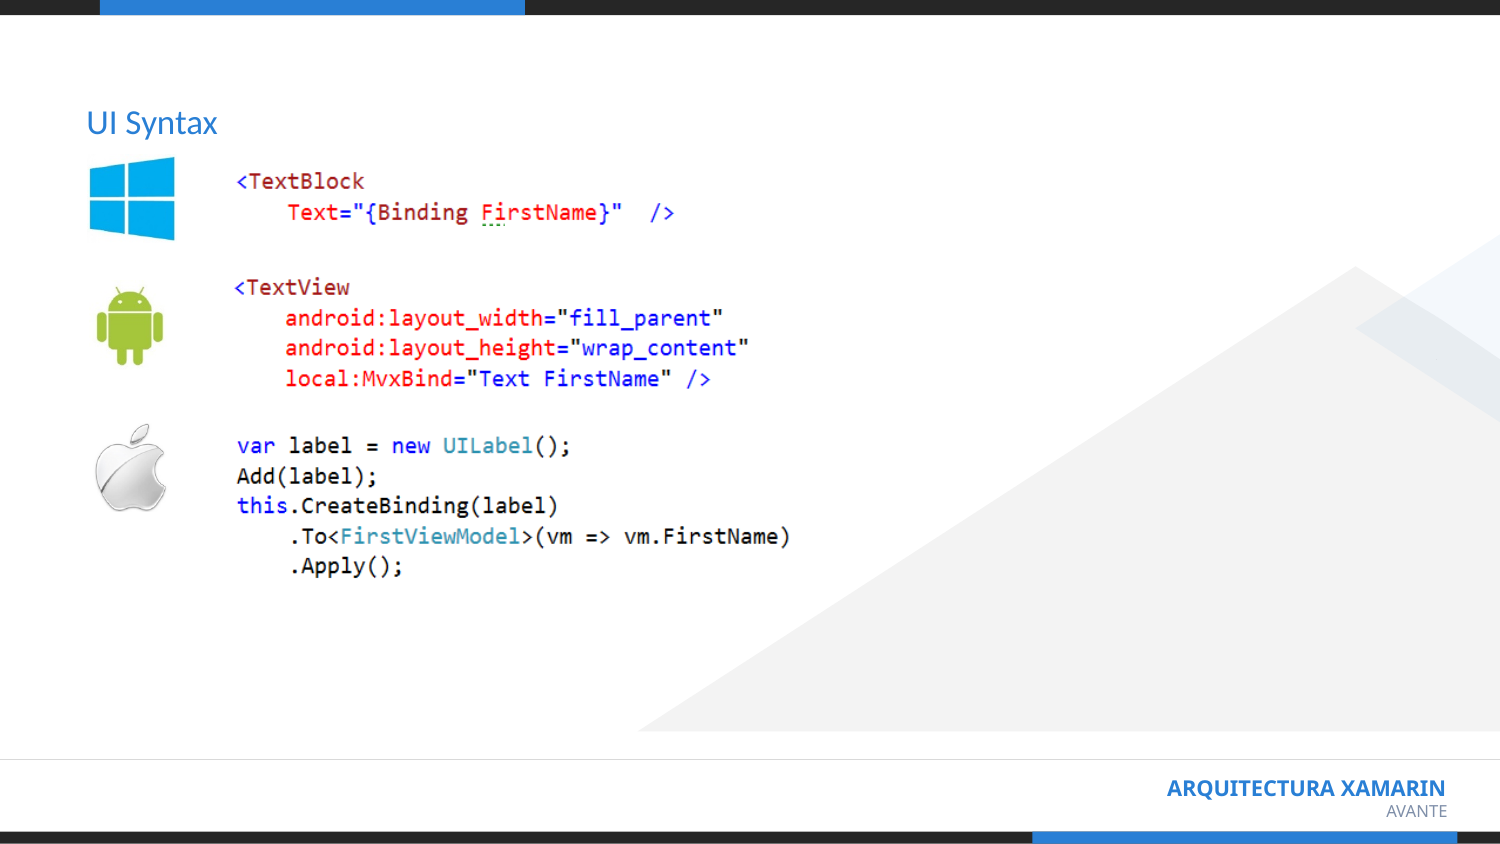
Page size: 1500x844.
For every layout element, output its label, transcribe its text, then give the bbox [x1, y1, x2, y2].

picture [231, 270, 755, 397]
picture [231, 432, 806, 592]
text_box UI Syntax [75, 93, 1257, 147]
picture [87, 153, 177, 244]
picture [89, 280, 172, 370]
picture [89, 423, 179, 512]
picture [231, 165, 680, 232]
